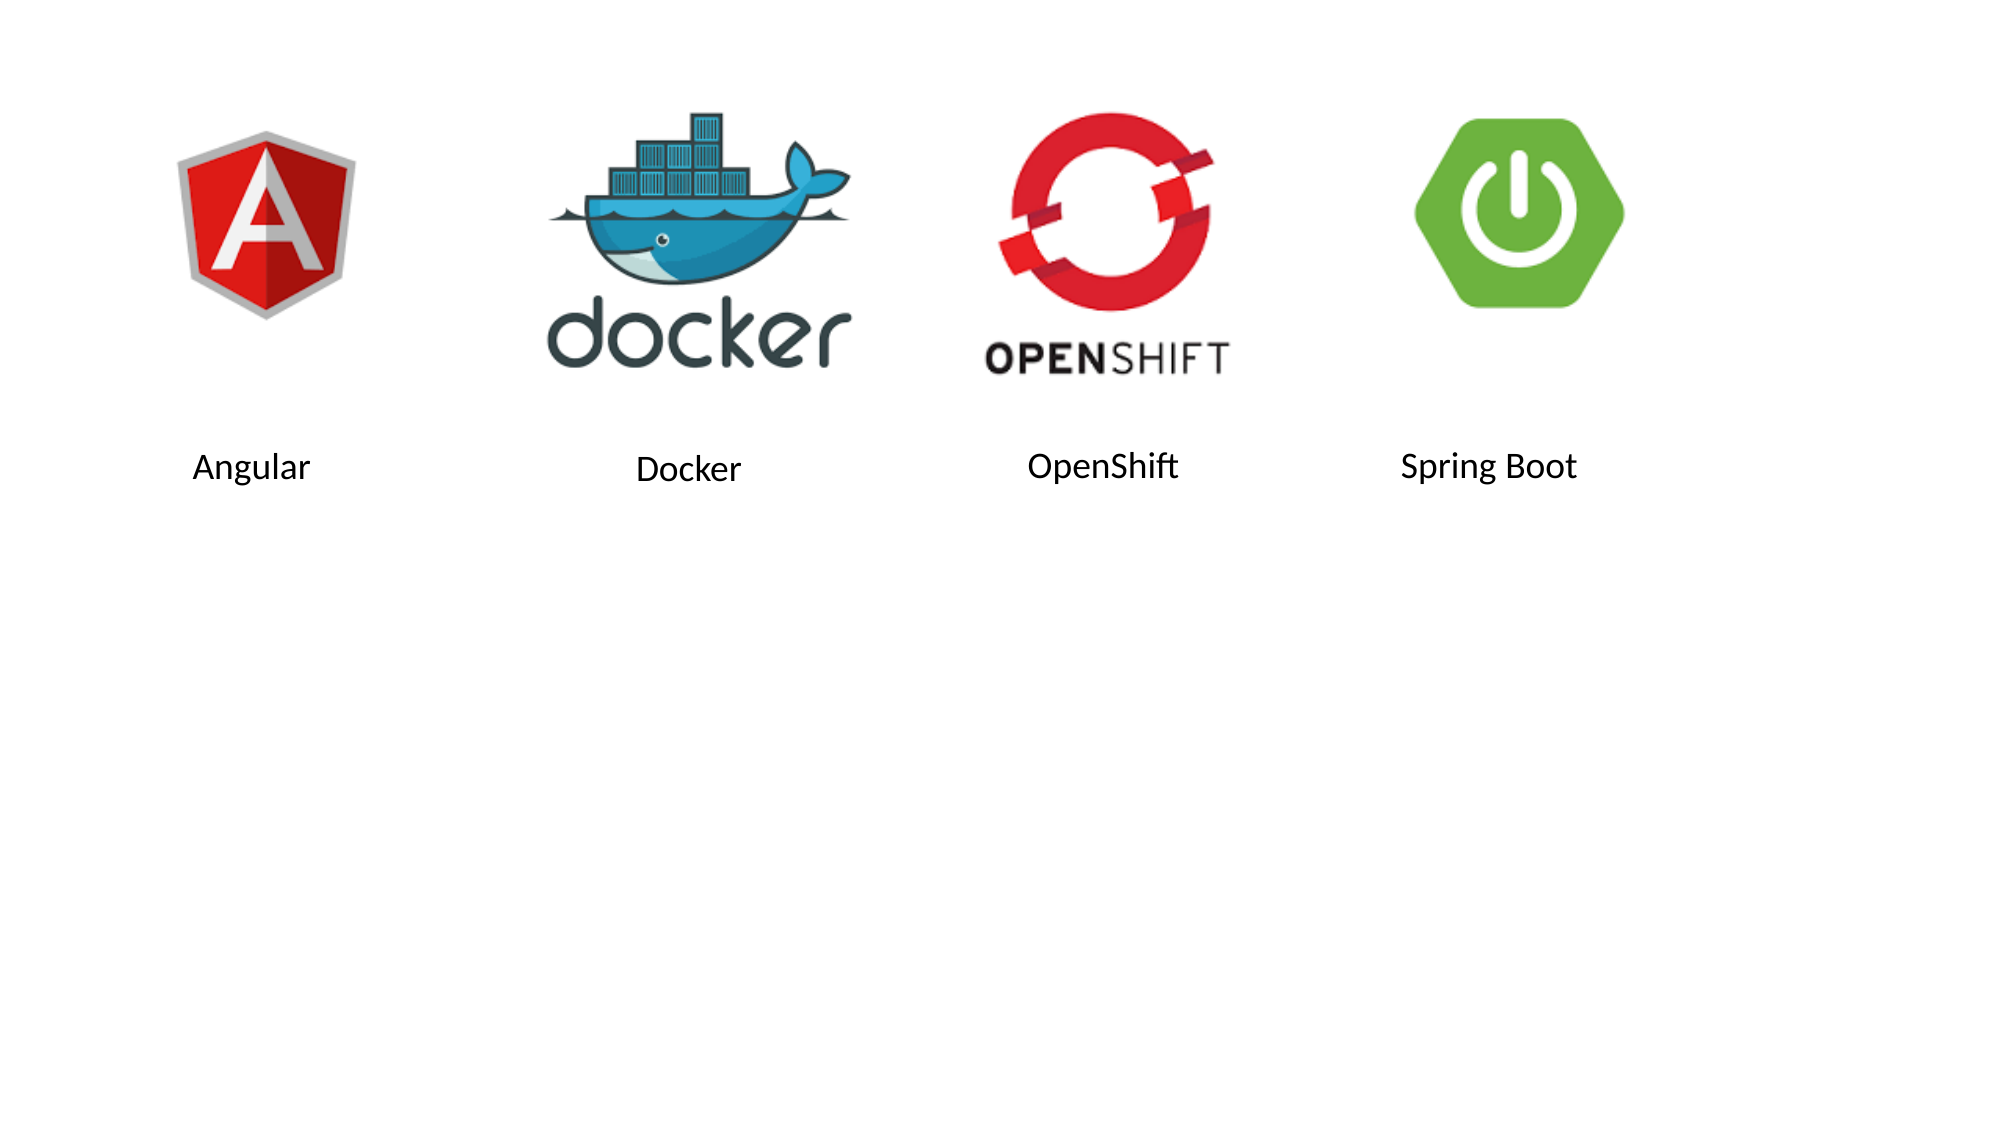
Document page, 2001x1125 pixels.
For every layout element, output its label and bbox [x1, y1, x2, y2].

picture [1299, 15, 1741, 412]
text_box [91, 50, 1613, 497]
